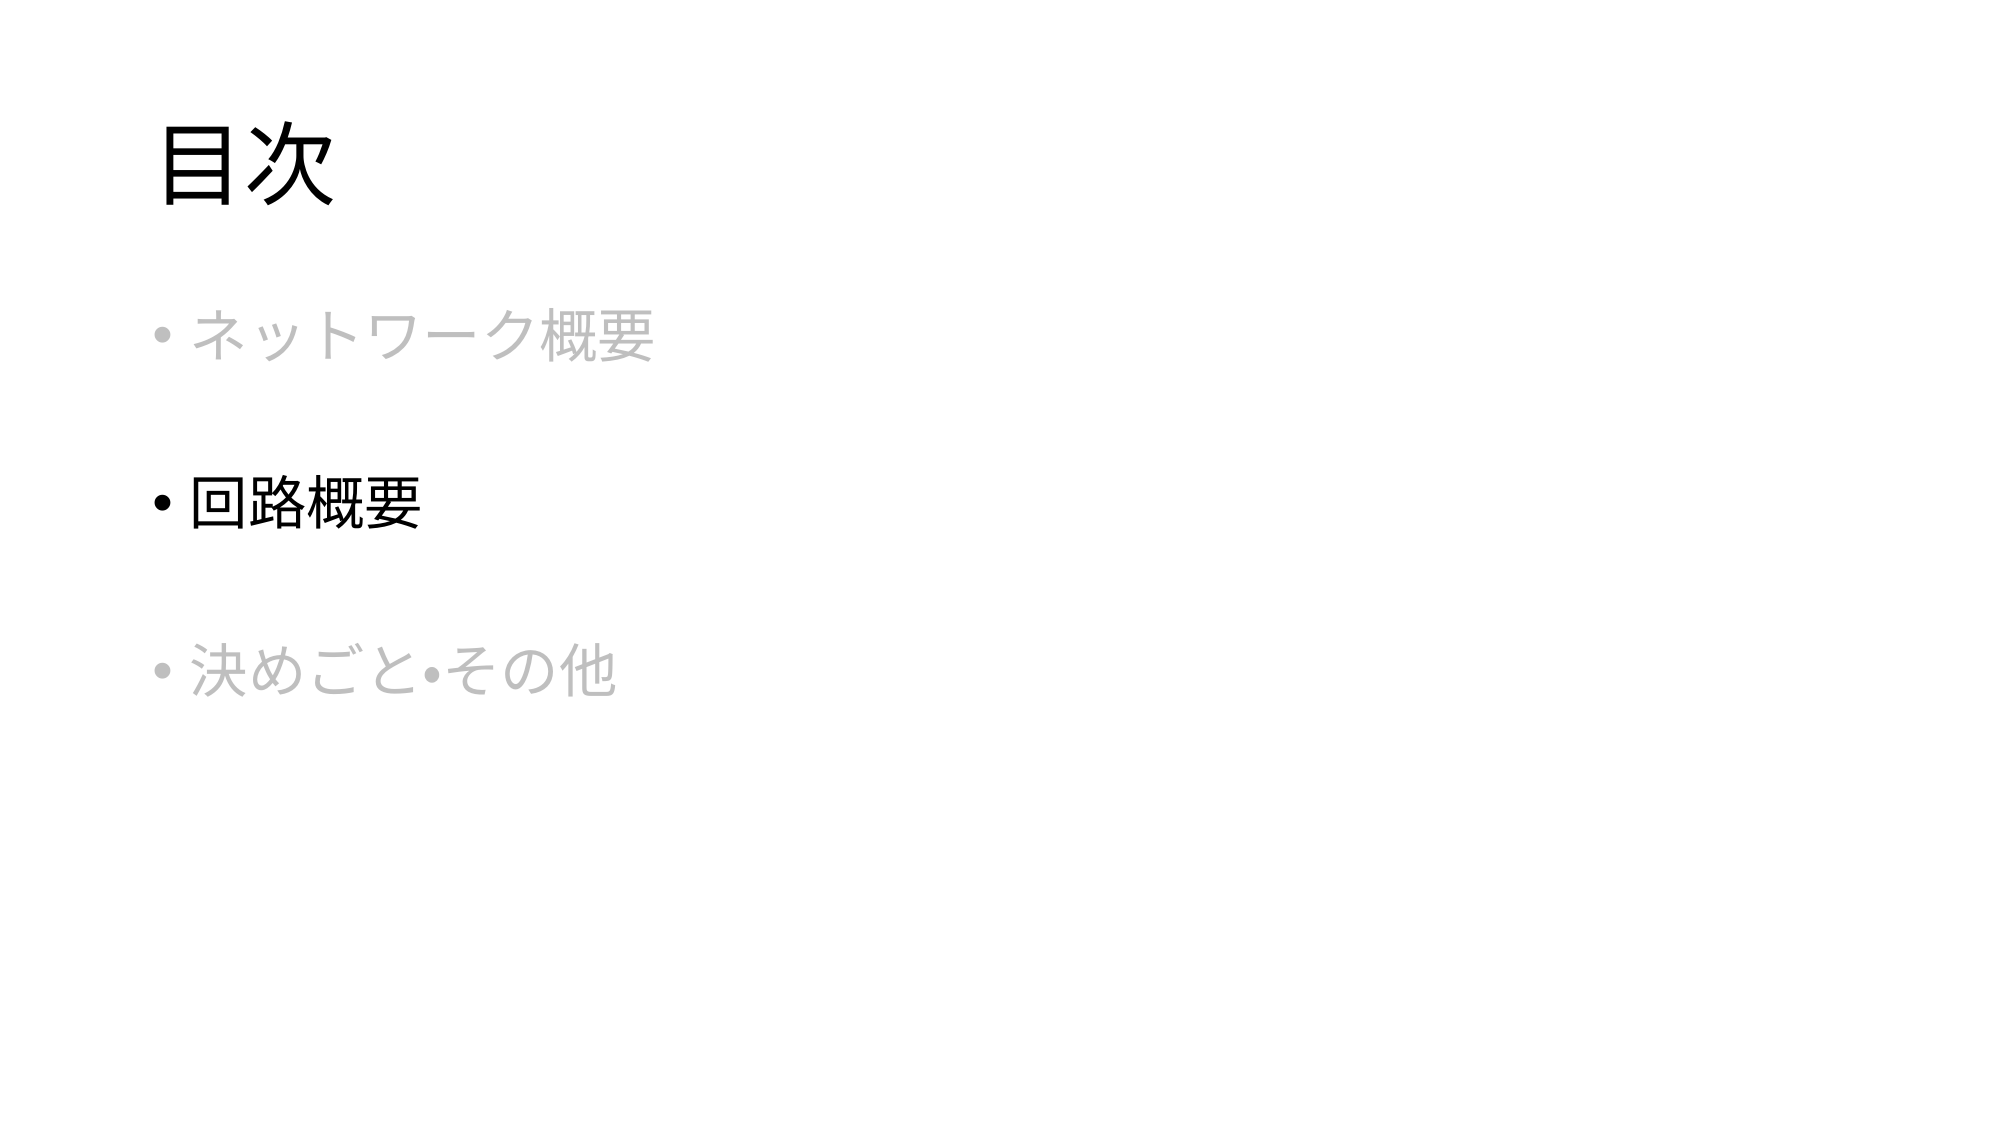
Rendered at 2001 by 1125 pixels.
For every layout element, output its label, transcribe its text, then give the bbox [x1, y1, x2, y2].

title 目次 [137, 59, 1863, 278]
list ネットワーク概要 回路概要 決めごと・その他 [137, 299, 1863, 1014]
